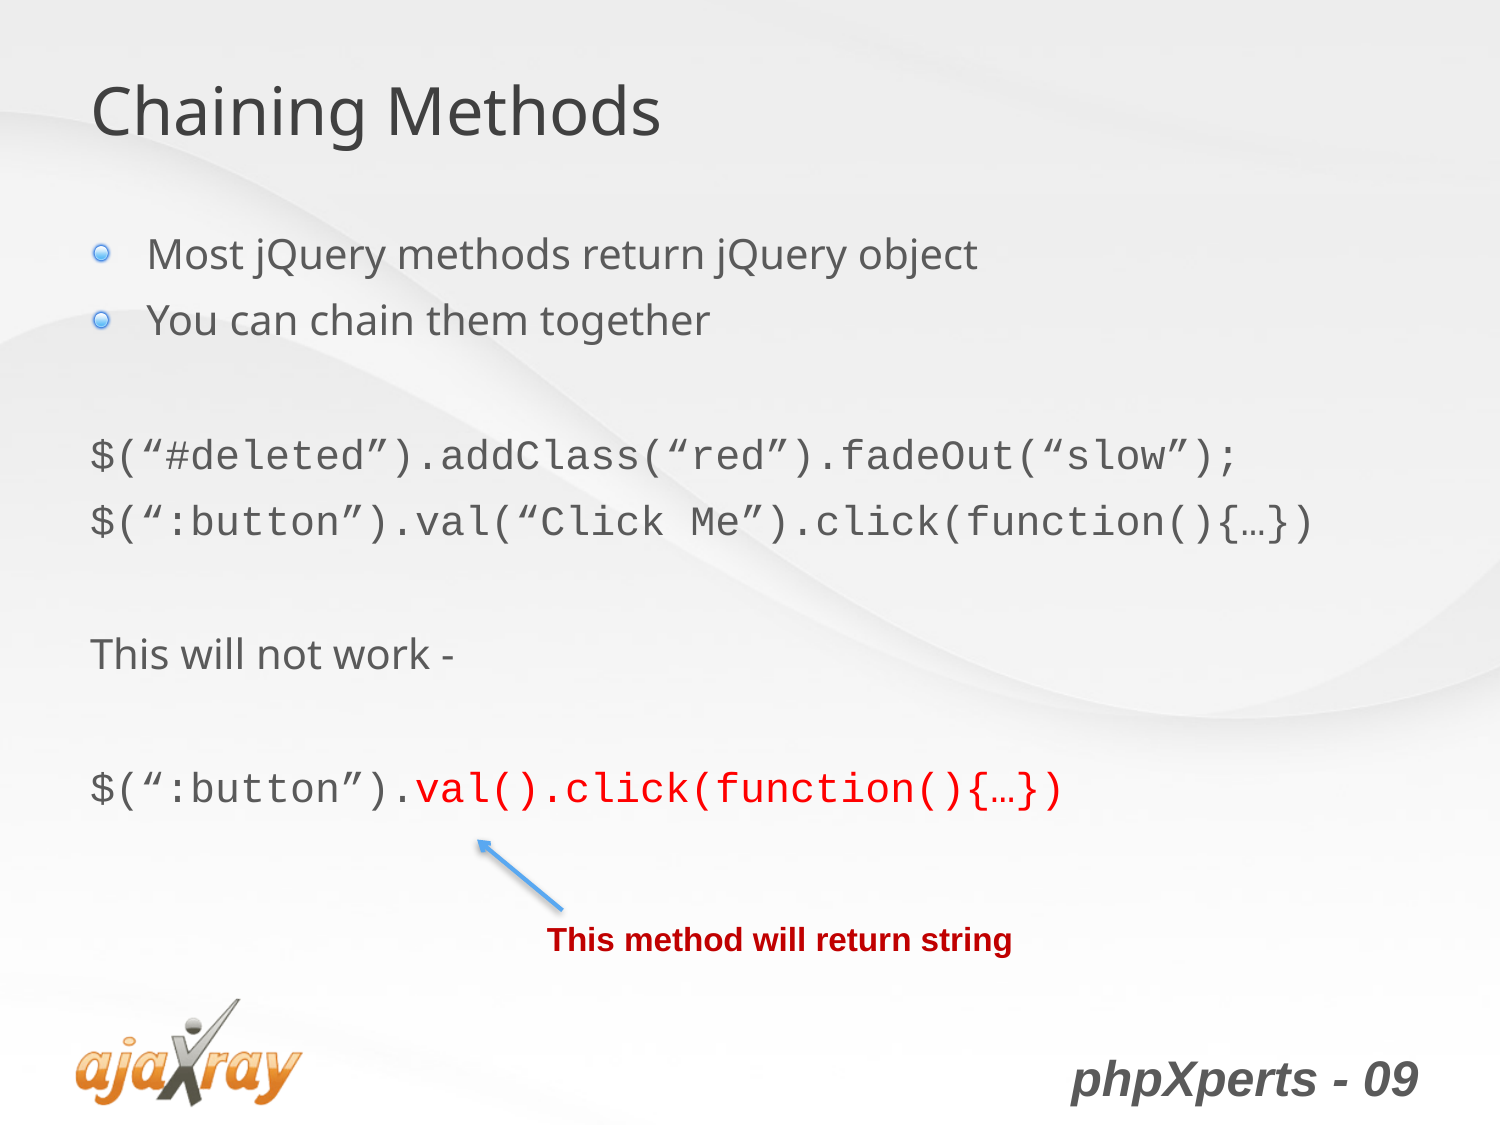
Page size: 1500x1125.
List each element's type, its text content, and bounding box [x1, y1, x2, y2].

text_box This method will return string [487, 910, 1073, 965]
picture [0, 0, 1500, 1125]
title Chaining Methods [74, 37, 1426, 181]
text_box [476, 839, 563, 911]
list Most jQuery methods return jQuery object You can chain them together $(“#deleted”).addClass(“red”).fadeOut(“slow”); $(“:button”).val(“Click Me”).click(function(){…}) This will not work - $(“:button”).val().click(function(){…}) [74, 219, 1426, 988]
